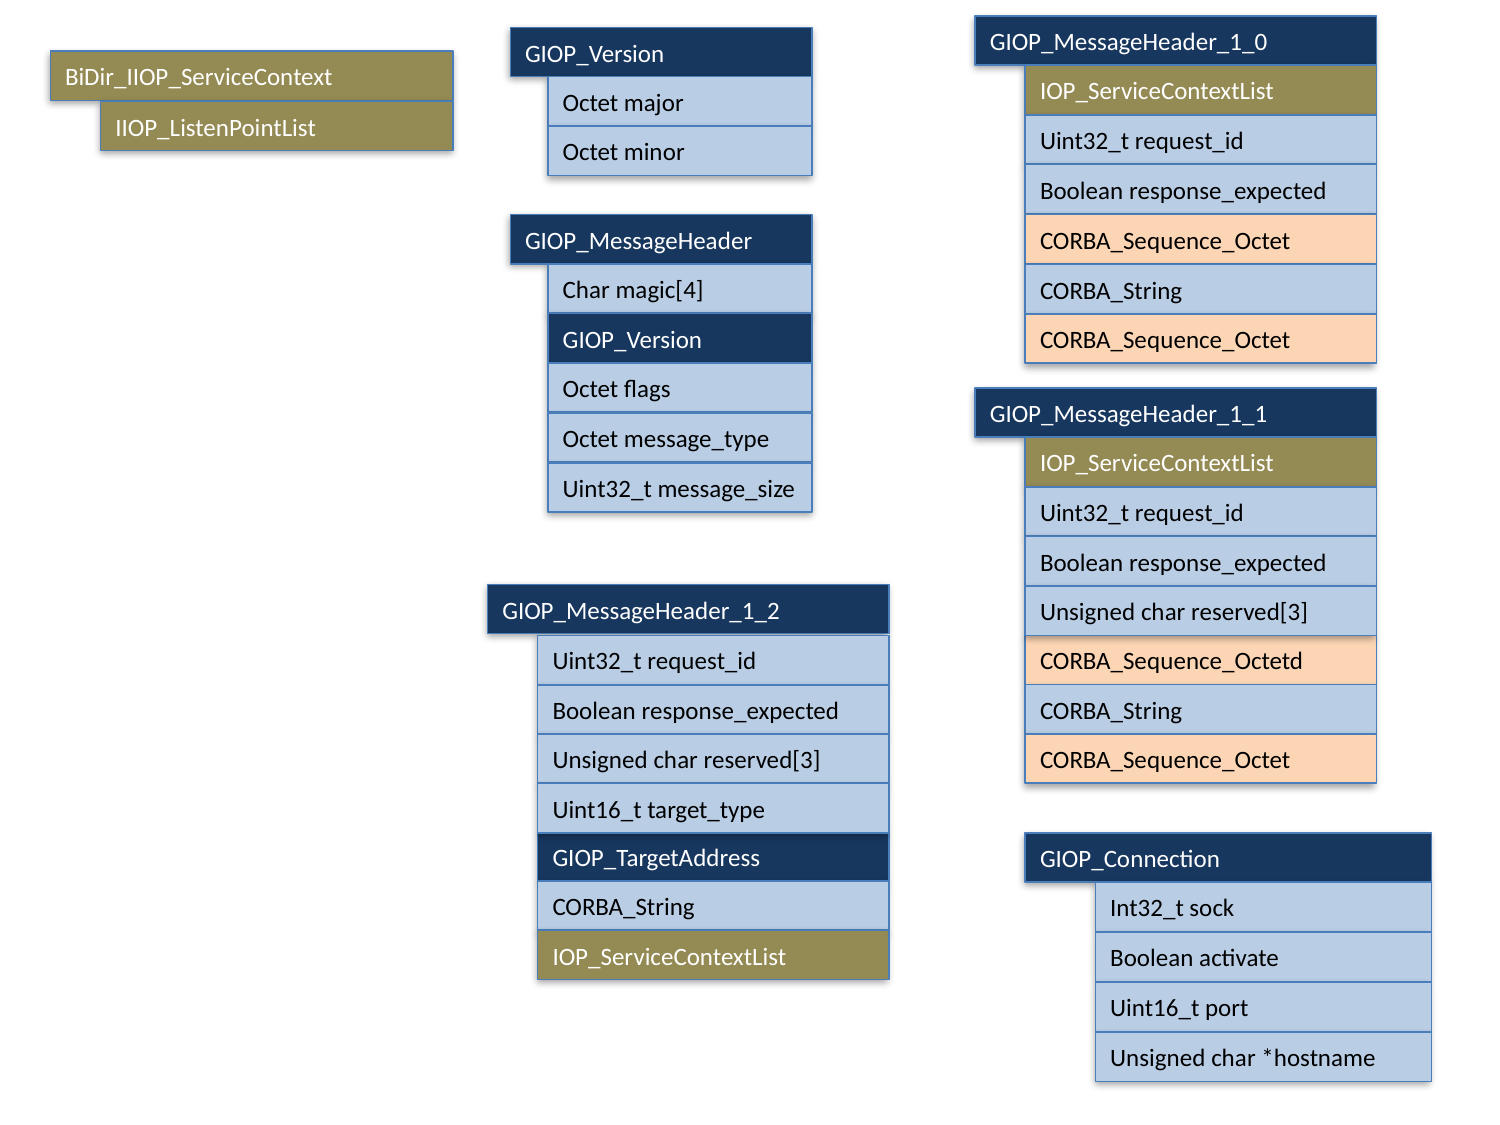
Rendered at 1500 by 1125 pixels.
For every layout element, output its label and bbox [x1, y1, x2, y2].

text_box [50, 50, 454, 151]
text_box [510, 27, 813, 176]
text_box [974, 387, 1377, 784]
text_box [1024, 832, 1432, 1082]
text_box [510, 214, 813, 513]
text_box [974, 15, 1377, 364]
text_box [487, 584, 890, 980]
